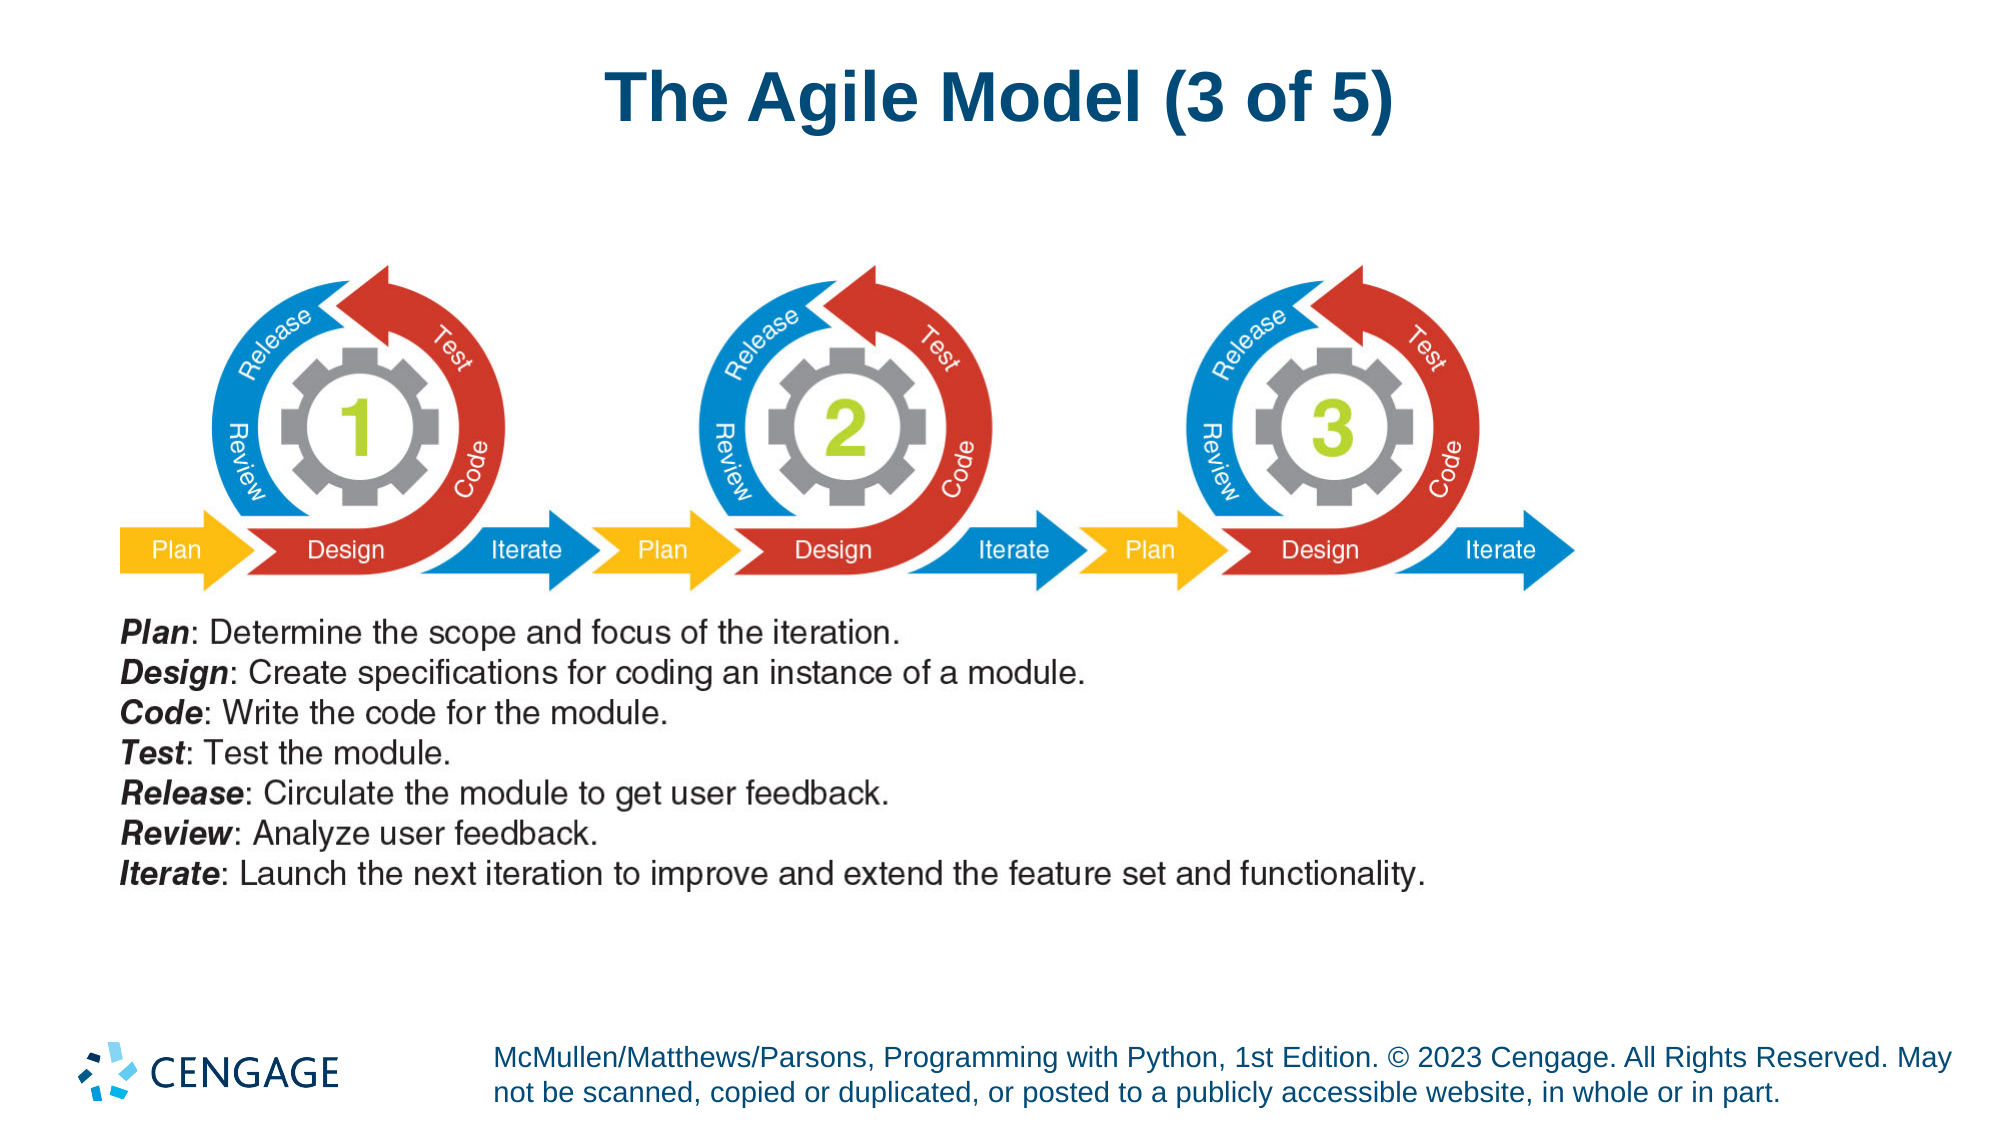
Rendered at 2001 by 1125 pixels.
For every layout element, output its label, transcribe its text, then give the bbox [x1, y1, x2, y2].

picture [1474, 541, 1478, 558]
picture [1523, 545, 1535, 558]
picture [119, 265, 1575, 893]
picture [1503, 545, 1515, 558]
picture [1494, 545, 1502, 558]
title The Agile Model (3 of 5) [137, 59, 1863, 171]
picture [1480, 545, 1492, 558]
picture [1516, 541, 1522, 558]
picture [78, 1042, 338, 1101]
